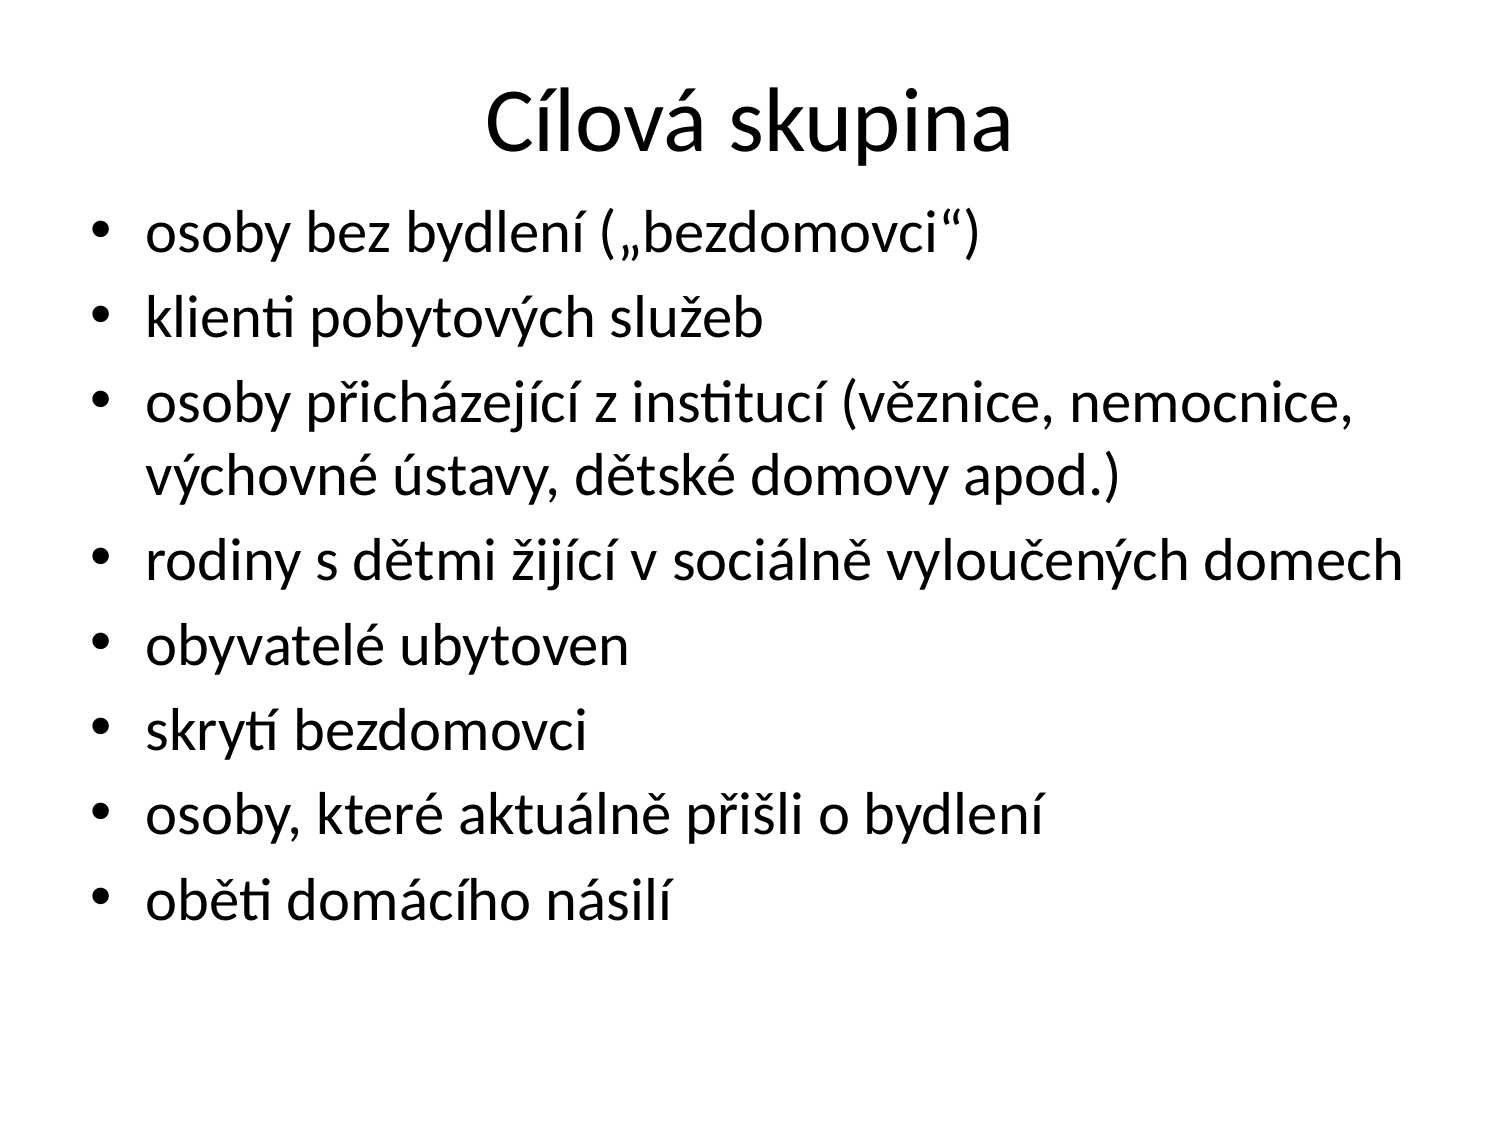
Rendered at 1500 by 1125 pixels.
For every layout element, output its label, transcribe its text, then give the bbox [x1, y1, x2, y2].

list osoby bez bydlení („bezdomovci“) klienti pobytových služeb osoby přicházející z institucí (věznice, nemocnice, výchovné ústavy, dětské domovy apod.) rodiny s dětmi žijící v sociálně vyloučených domech obyvatelé ubytoven skrytí bezdomovci osoby, které aktuálně přišli o bydlení oběti domácího násilí [75, 184, 1425, 1005]
title Cílová skupina [75, 45, 1425, 184]
